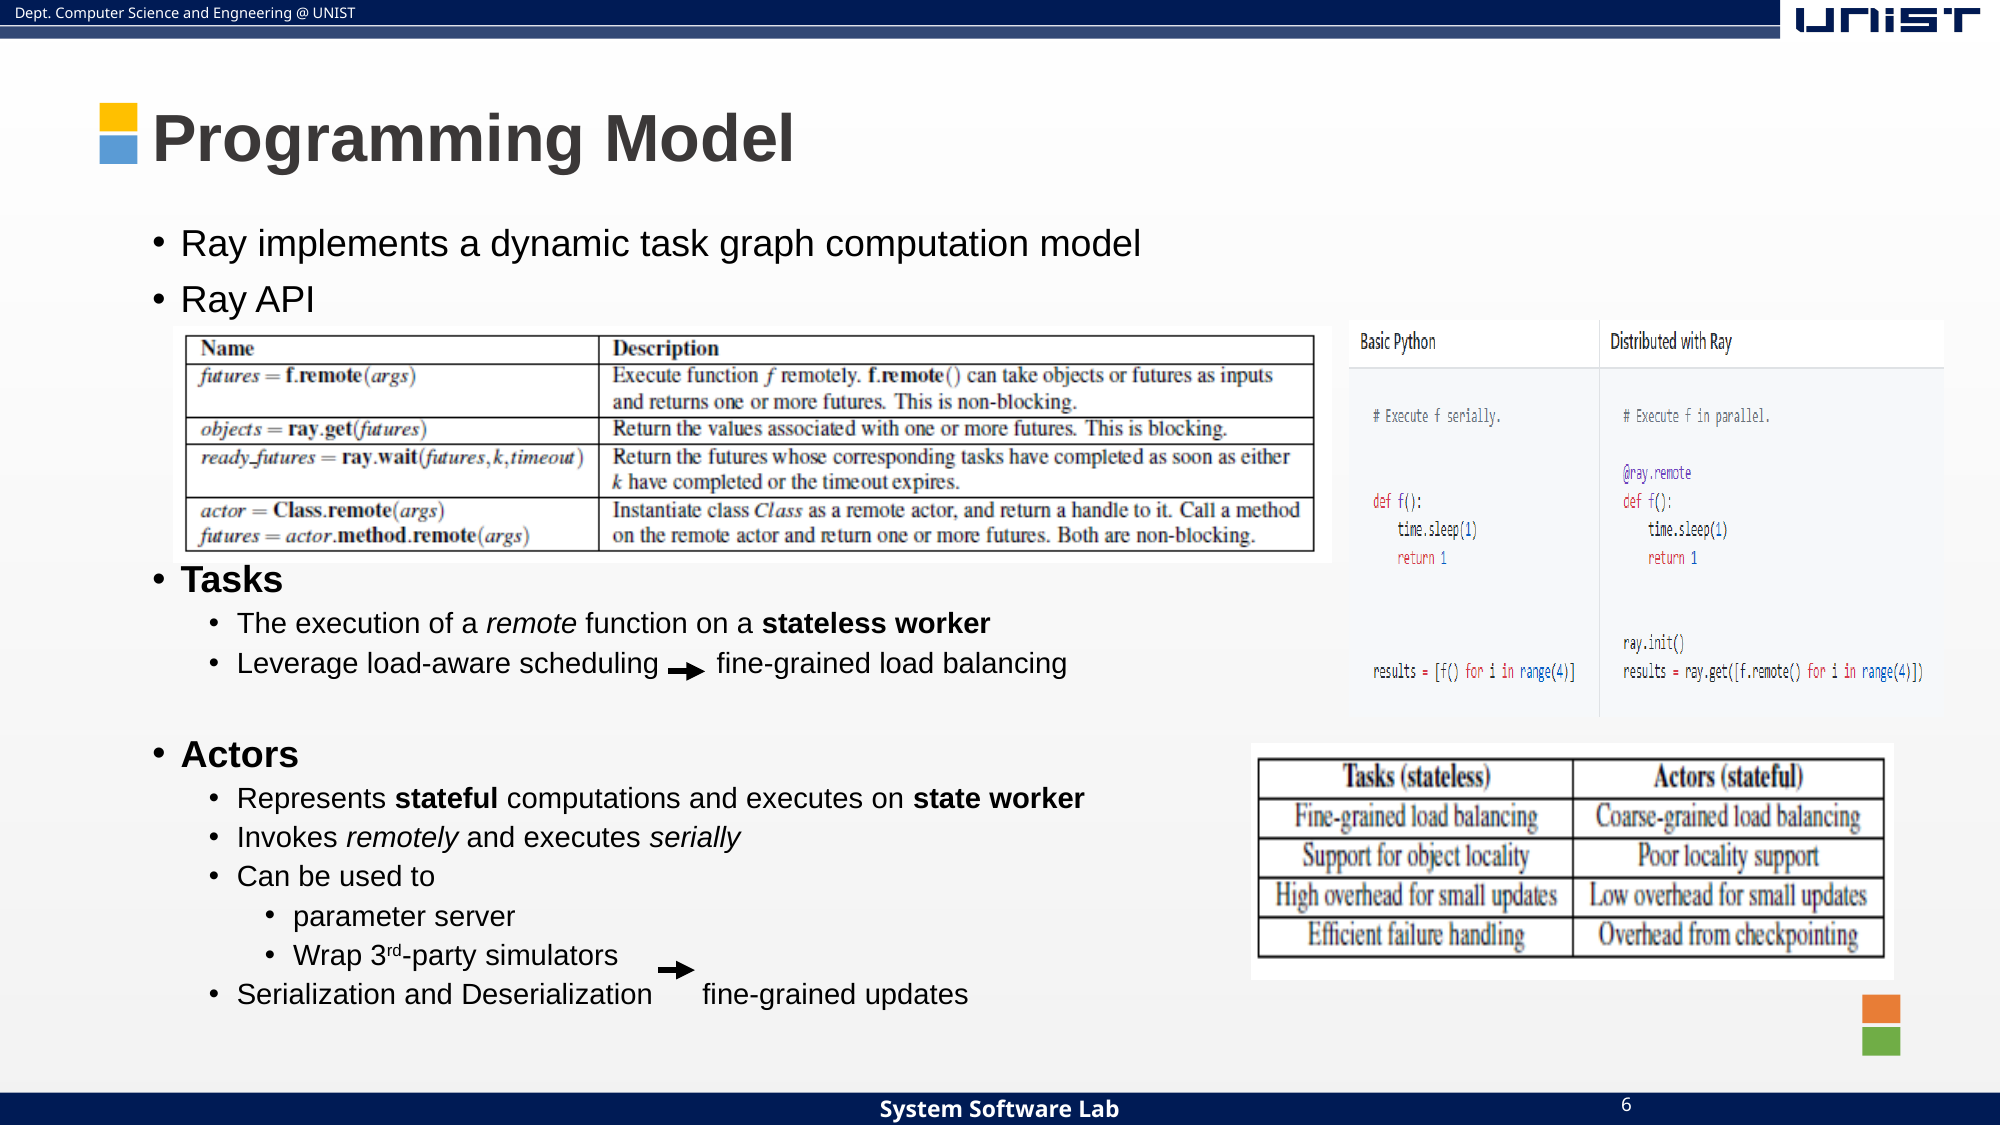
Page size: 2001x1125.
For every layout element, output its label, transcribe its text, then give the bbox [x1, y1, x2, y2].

title Programming Model [137, 89, 1863, 190]
picture [1251, 743, 1894, 980]
picture [1795, 7, 1981, 33]
picture [173, 326, 1332, 563]
list Ray implements a dynamic task graph computation model Ray API Tasks The execution of a remote function on a stateless worker Leverage load-aware scheduling fine-grained load balancing Actors Represents stateful computations and executes on state worker Invokes remotely and executes serially Can be used to parameter server Wrap 3rd-party simulators Serialization and Deserialization fine-grained updates [137, 216, 1838, 1049]
slide_number 6 [1309, 1075, 1647, 1125]
picture [1349, 320, 1944, 717]
